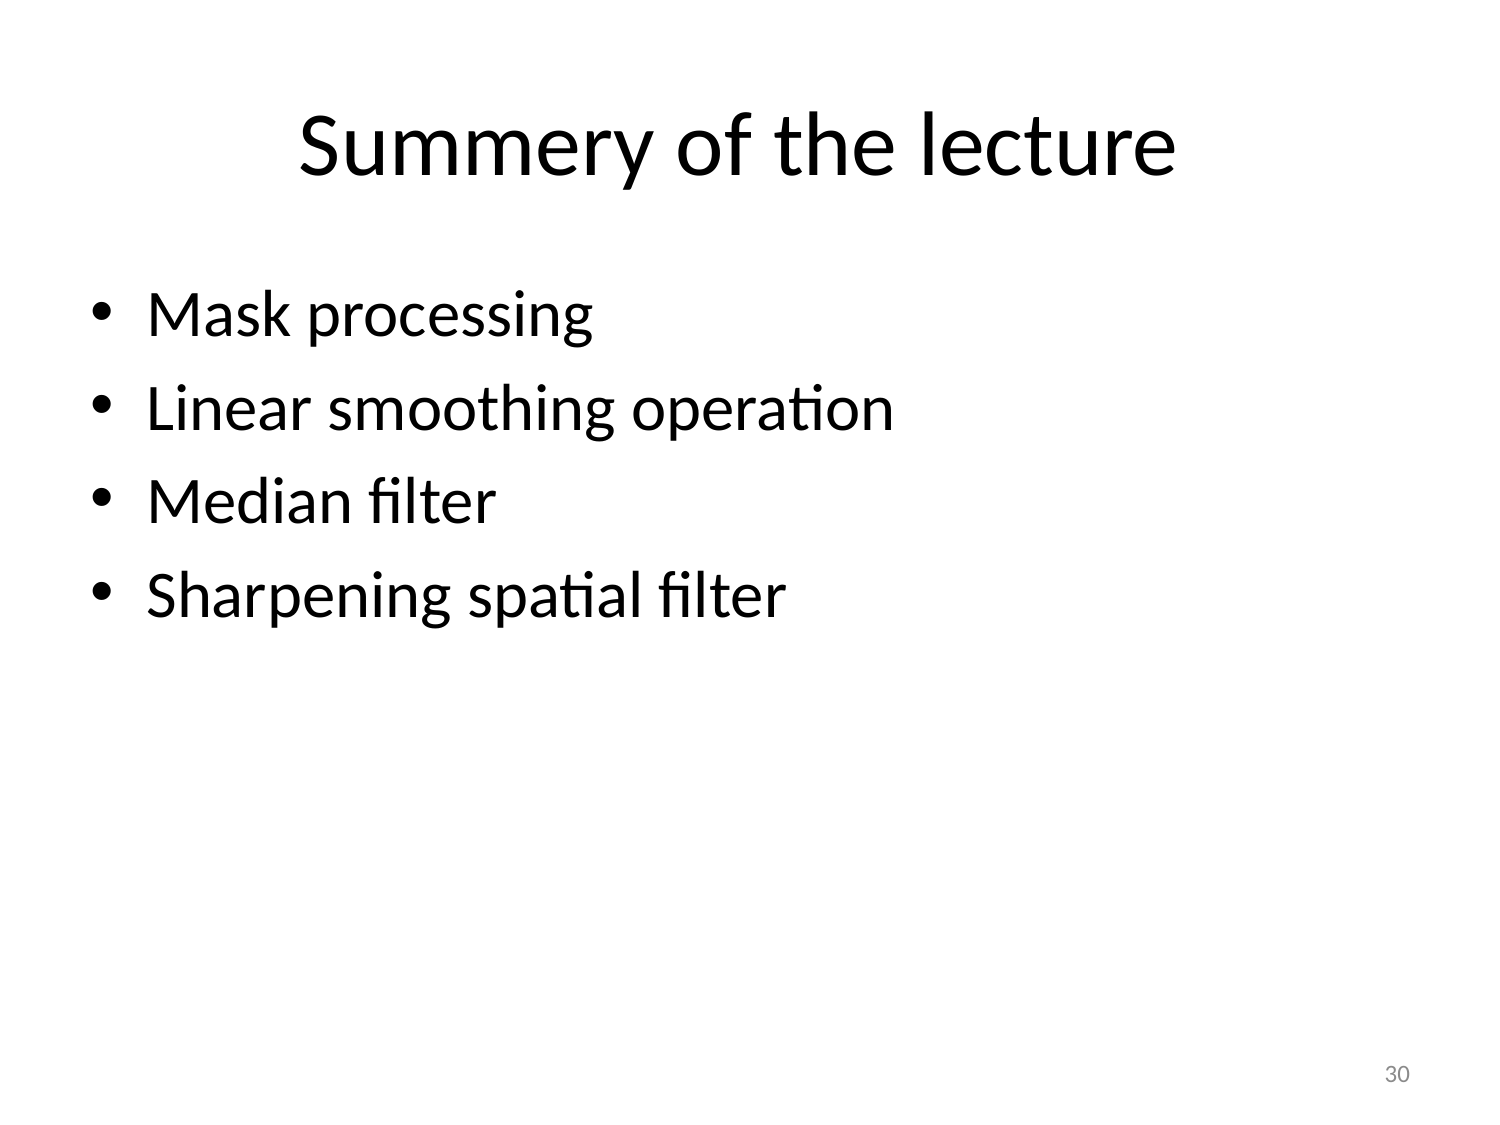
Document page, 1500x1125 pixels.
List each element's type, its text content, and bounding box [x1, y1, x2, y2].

list Mask processing Linear smoothing operation Median filter Sharpening spatial filter [75, 262, 1425, 1005]
title Summery of the lecture [75, 45, 1425, 233]
slide_number 30 [1074, 1042, 1425, 1103]
